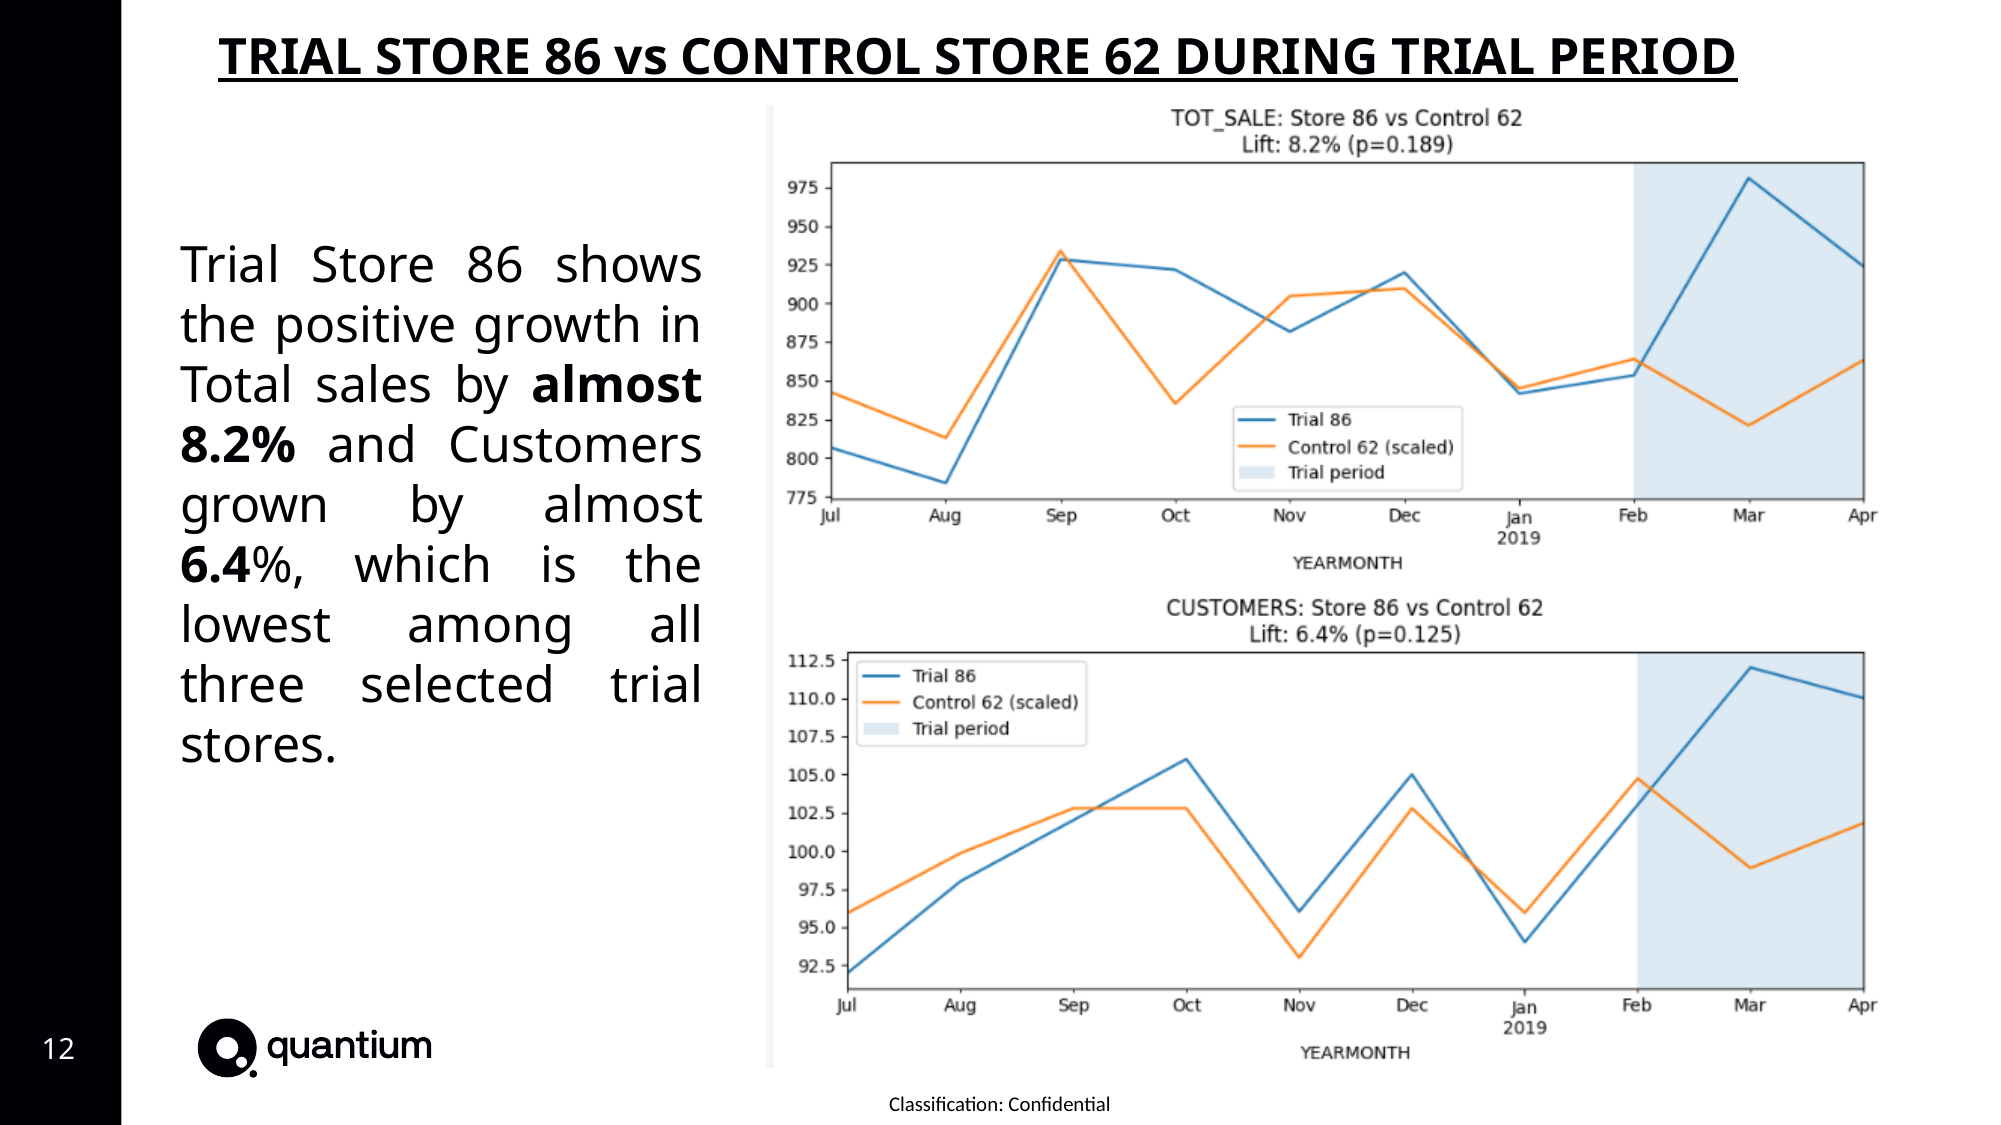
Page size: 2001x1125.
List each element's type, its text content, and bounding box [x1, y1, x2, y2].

picture [766, 105, 2000, 1068]
text_box Trial Store 86 shows the positive growth in Total sales by almost 8.2% and Customers grown by almost 6.4%, which is the lowest among all three selected trial stores. [179, 232, 704, 973]
list TRIAL STORE 86 vs CONTROL STORE 62 DURING TRIAL PERIOD [218, 24, 1938, 160]
